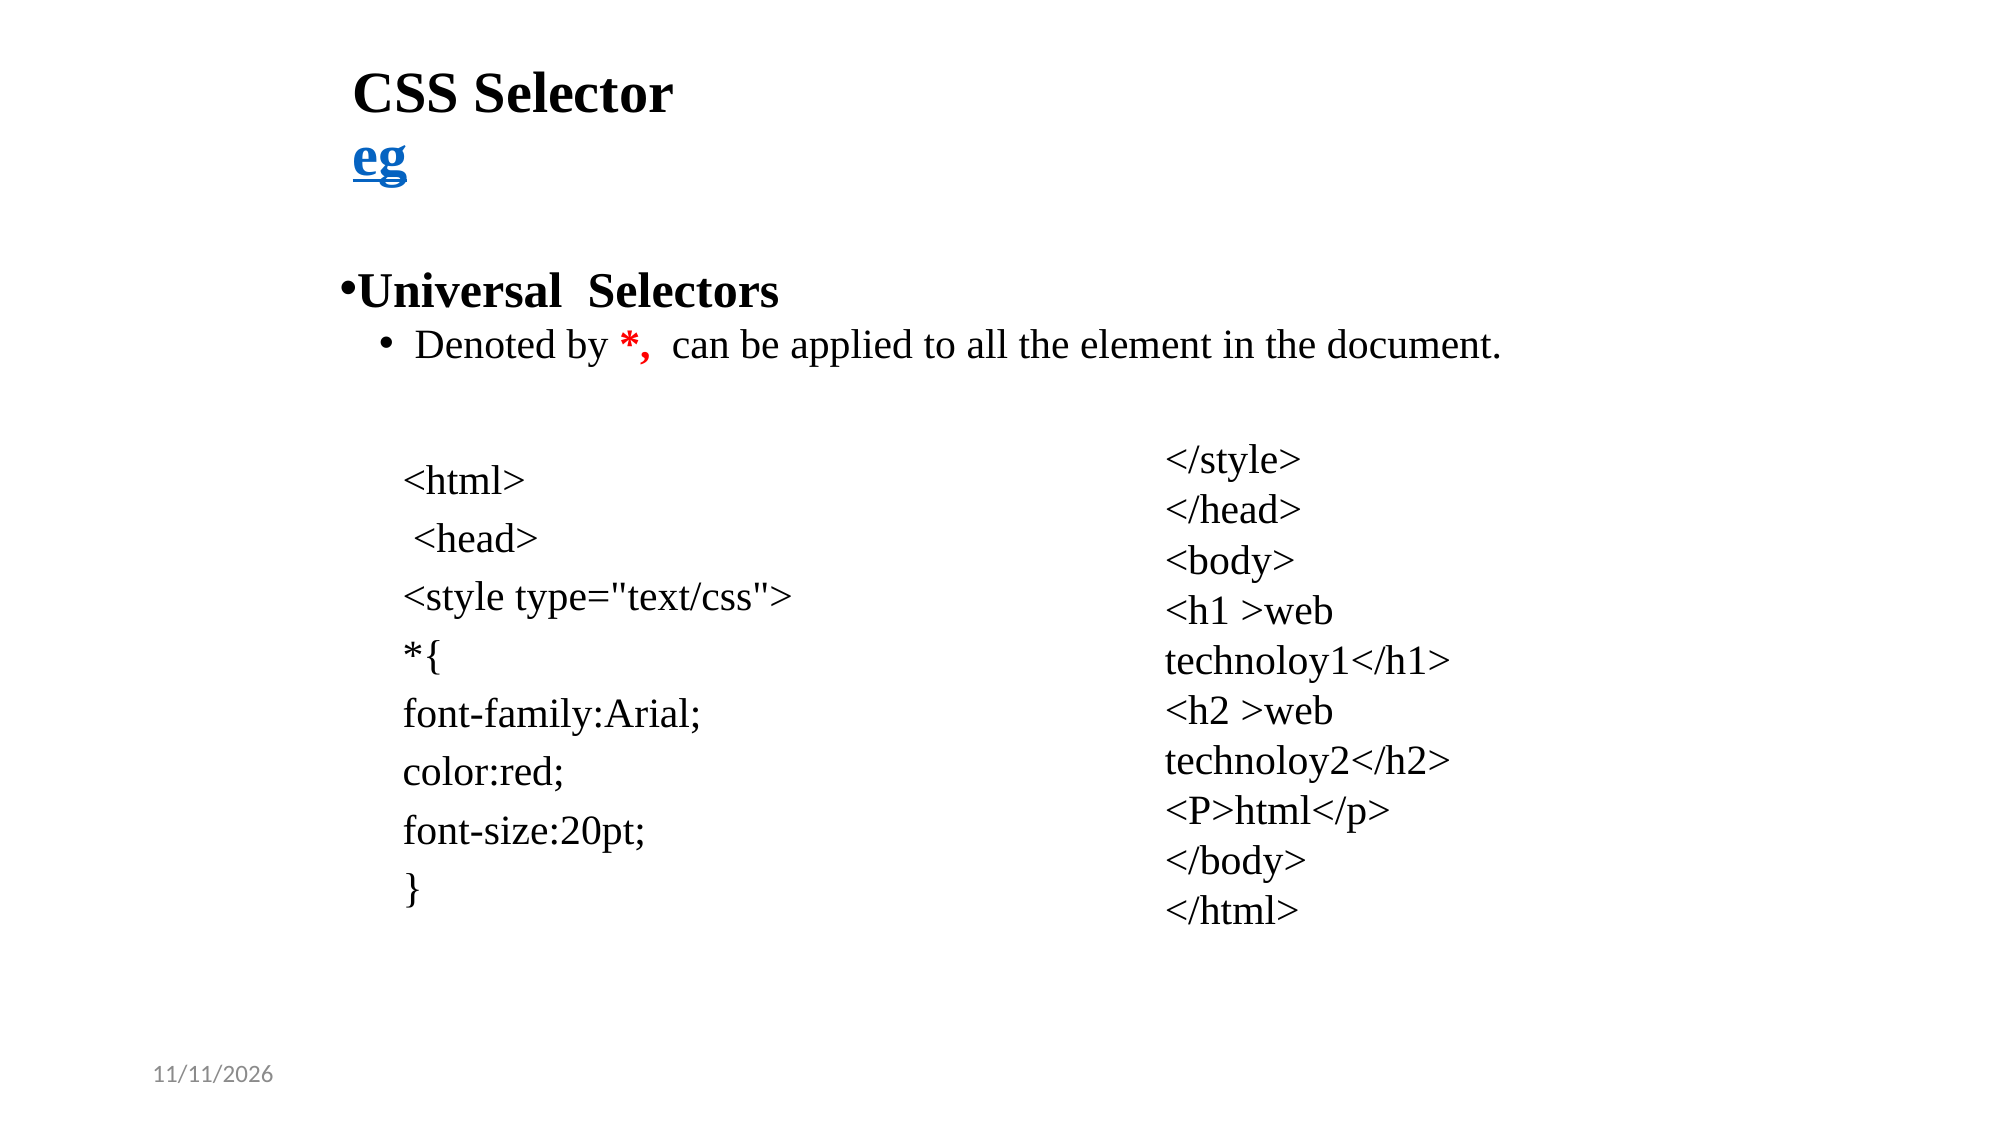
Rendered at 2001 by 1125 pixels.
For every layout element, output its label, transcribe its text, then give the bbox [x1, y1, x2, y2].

text_box </style> </head> <body> <h1 >web technoloy1</h1> <h2 >web technoloy2</h2> <P>html</p> </body> </html> [1074, 424, 1638, 940]
list [324, 212, 1675, 963]
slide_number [137, 1042, 588, 1103]
text_box Universal Selectors Denoted by *, can be applied to all the element in the document. [324, 249, 1613, 375]
title CSS Selector eg [337, 62, 1688, 188]
text_box <html> <head> <style type="text/css"> *{ font-family:Arial; color:red; font-size:20pt; } [312, 444, 1000, 1038]
